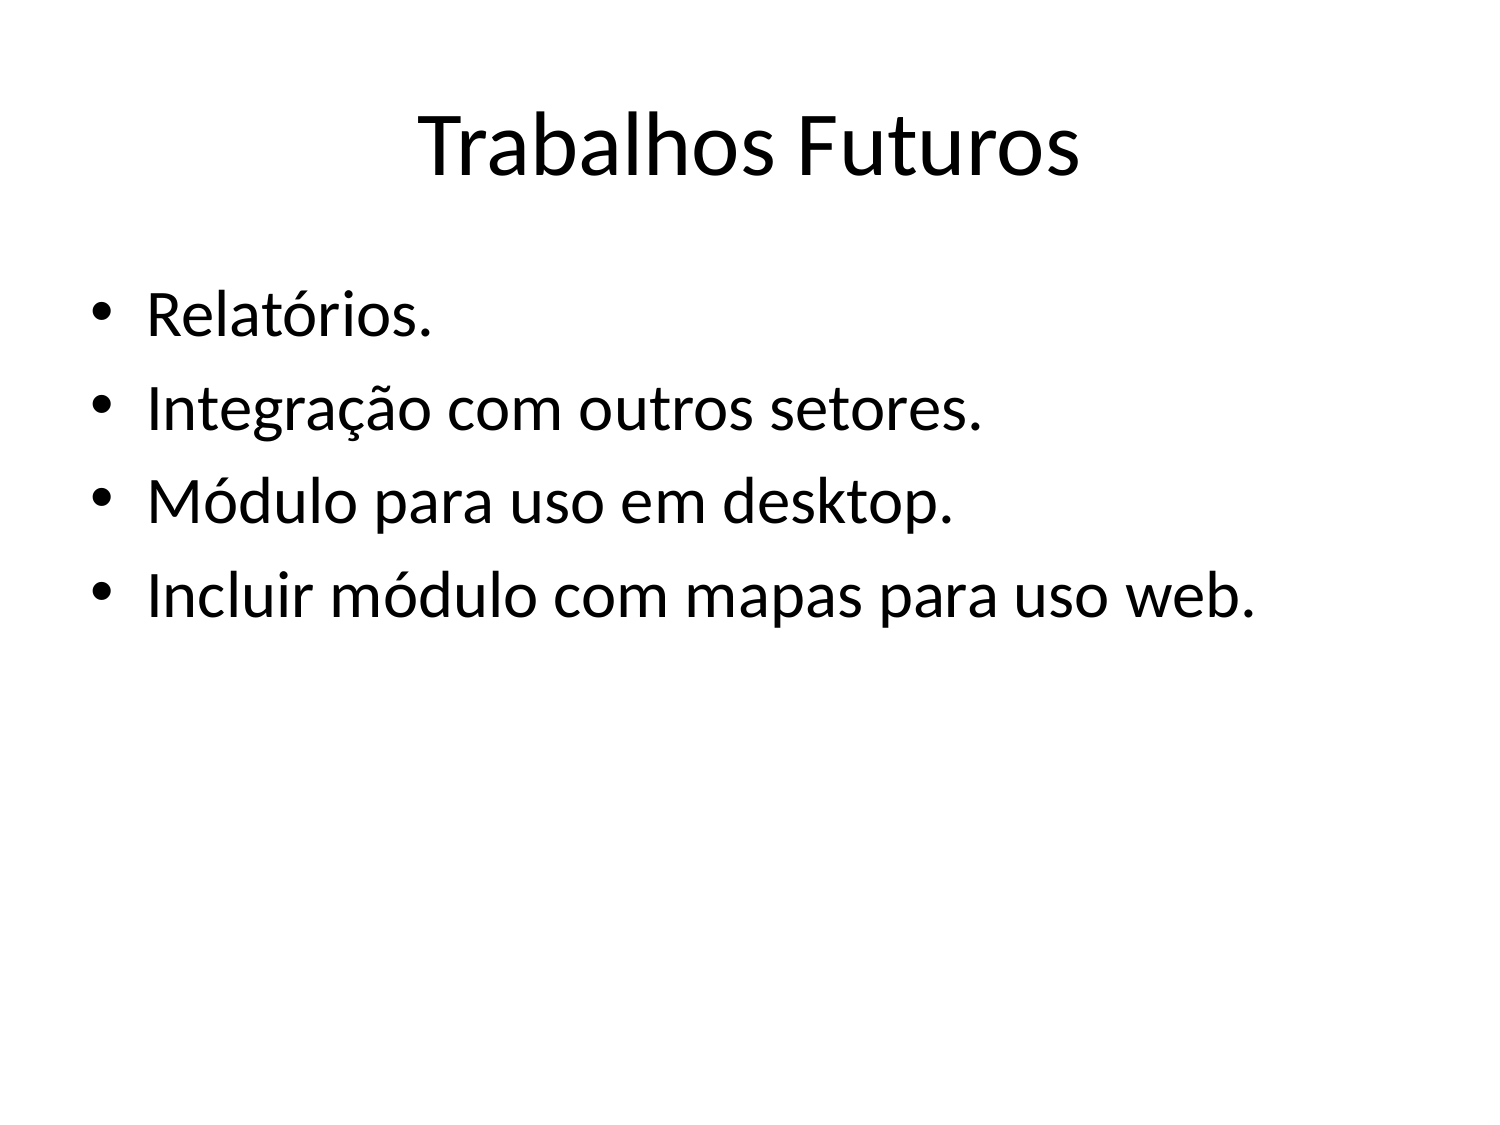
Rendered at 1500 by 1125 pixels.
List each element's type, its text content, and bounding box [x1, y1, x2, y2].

list Relatórios. Integração com outros setores. Módulo para uso em desktop. Incluir módulo com mapas para uso web. [75, 262, 1425, 1005]
title Trabalhos Futuros [75, 45, 1425, 233]
